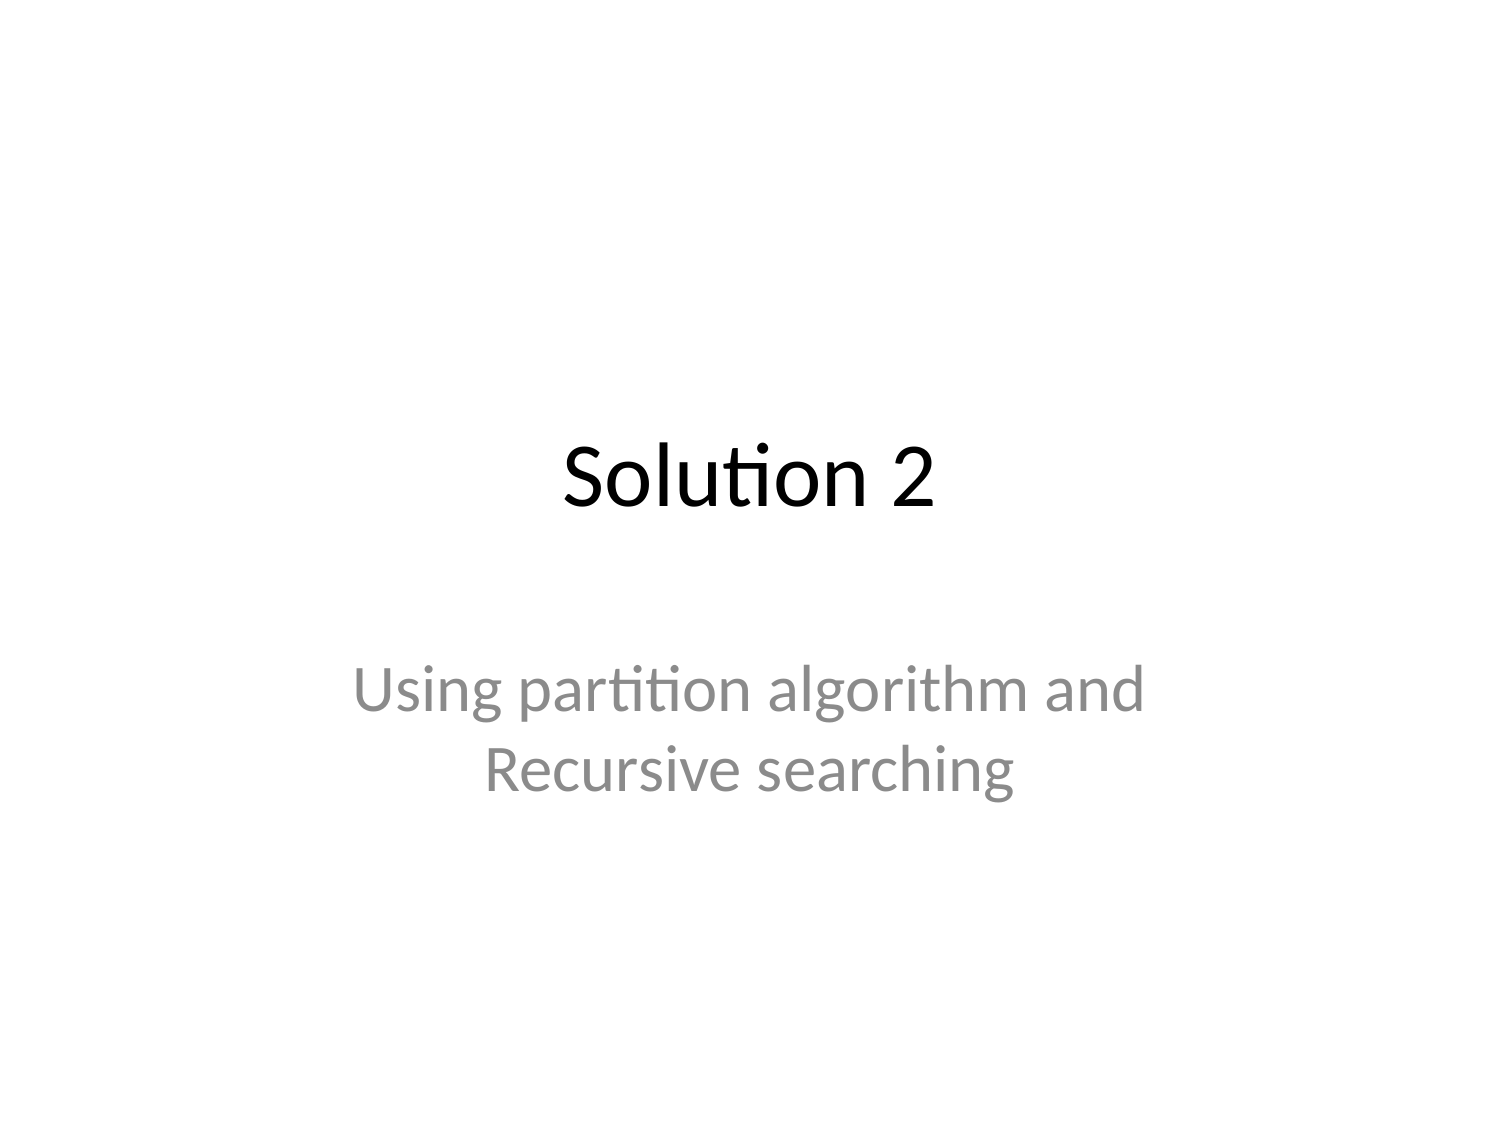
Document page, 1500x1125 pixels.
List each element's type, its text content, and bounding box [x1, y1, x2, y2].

title Solution 2 [112, 349, 1388, 591]
subtitle Using partition algorithm and Recursive searching [225, 637, 1275, 925]
